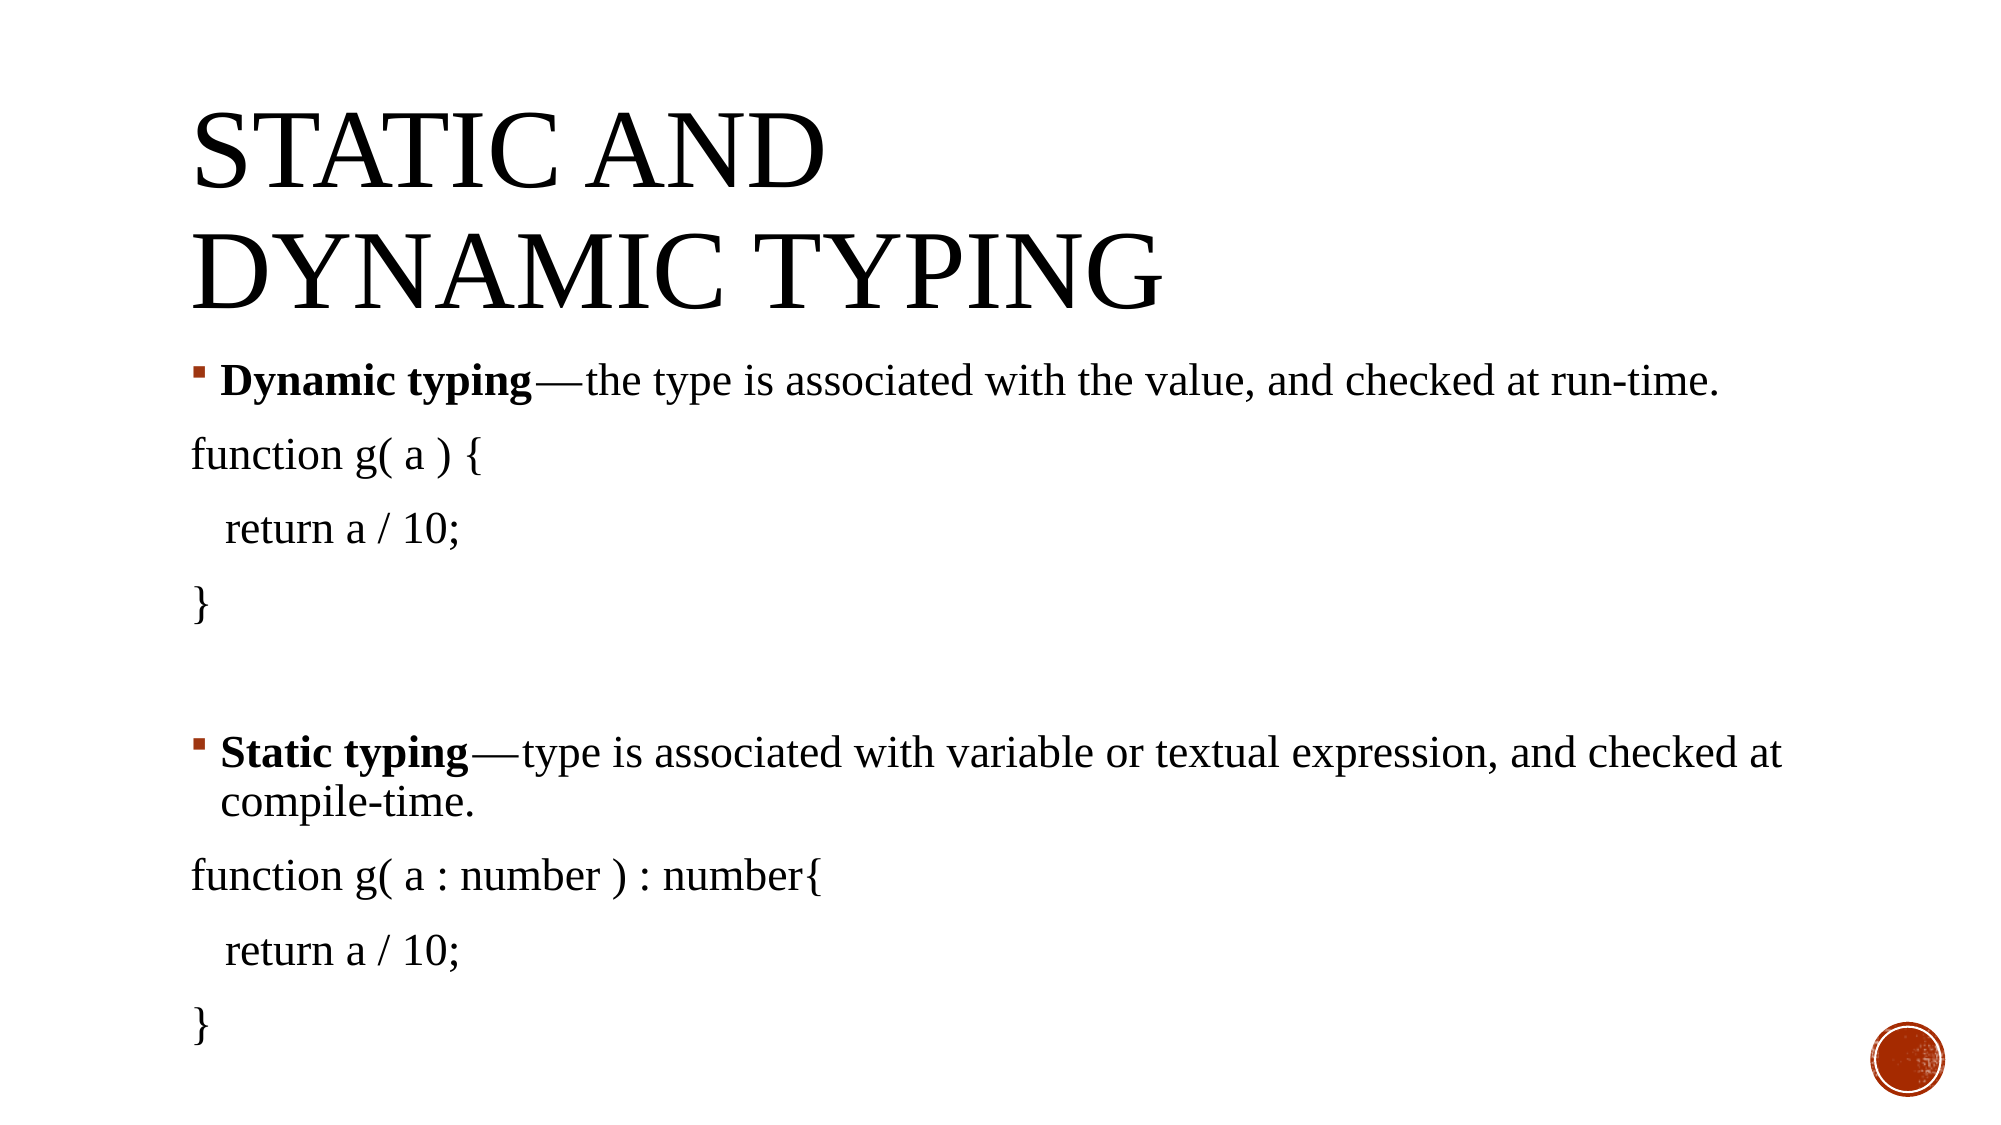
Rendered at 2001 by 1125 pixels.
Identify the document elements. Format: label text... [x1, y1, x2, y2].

list Dynamic typing — the type is associated with the value, and checked at run-time. function g( a ) { return a / 10; } Static typing — type is associated with variable or textual expression, and checked at compile-time. function g( a : number ) : number{ return a / 10; } [175, 348, 1826, 1013]
title Static and dynamic typing [175, 79, 1826, 344]
